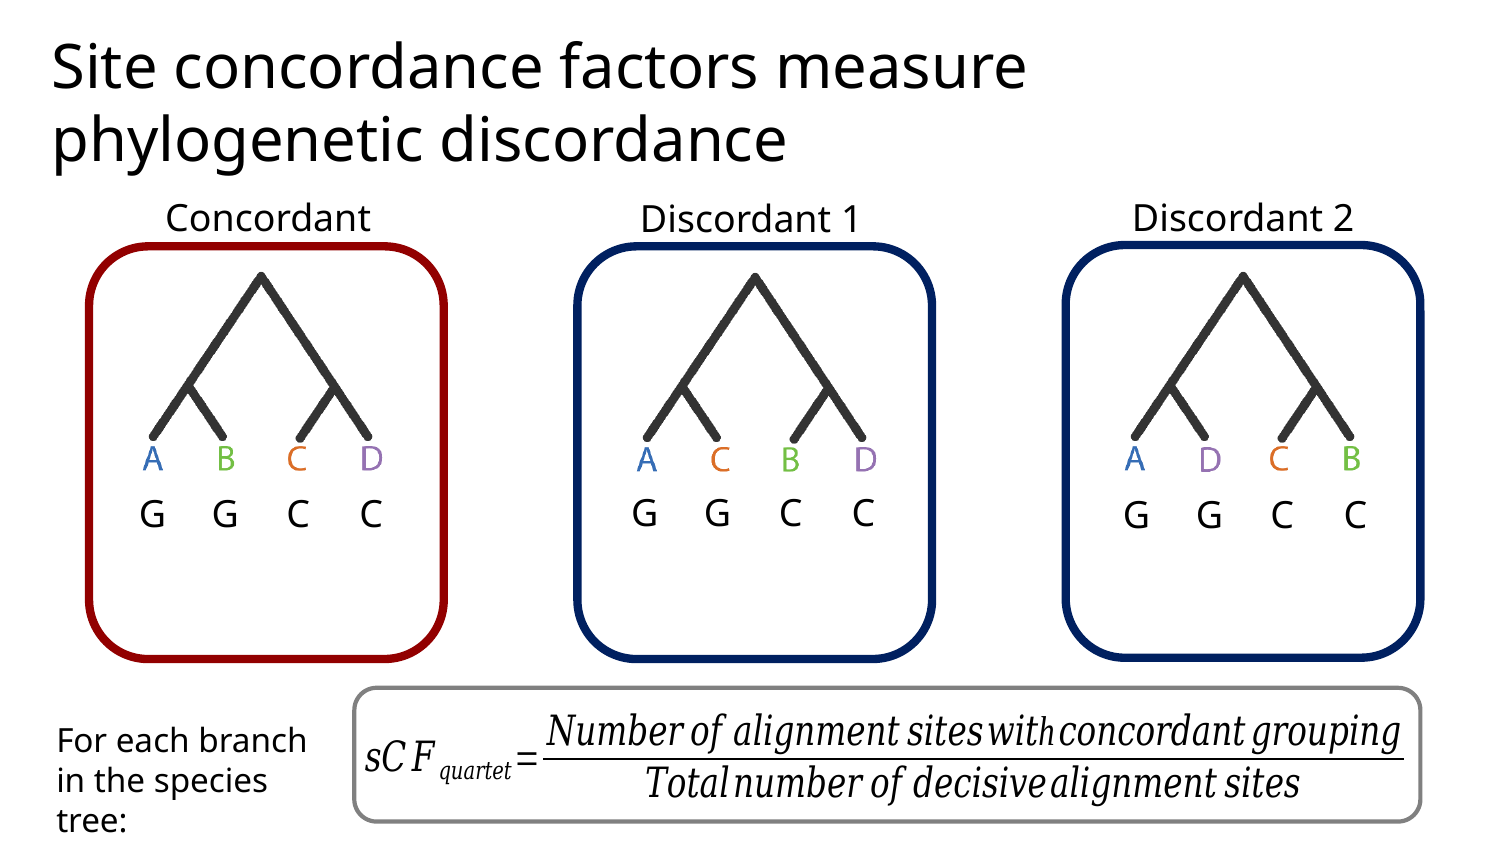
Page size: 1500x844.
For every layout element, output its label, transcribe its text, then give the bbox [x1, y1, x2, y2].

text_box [577, 187, 933, 660]
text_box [354, 687, 1421, 822]
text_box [88, 185, 444, 660]
text_box For each branch in the species tree: [41, 711, 349, 844]
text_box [1065, 185, 1421, 658]
title Site concordance factors measure phylogenetic discordance [36, 18, 1397, 182]
